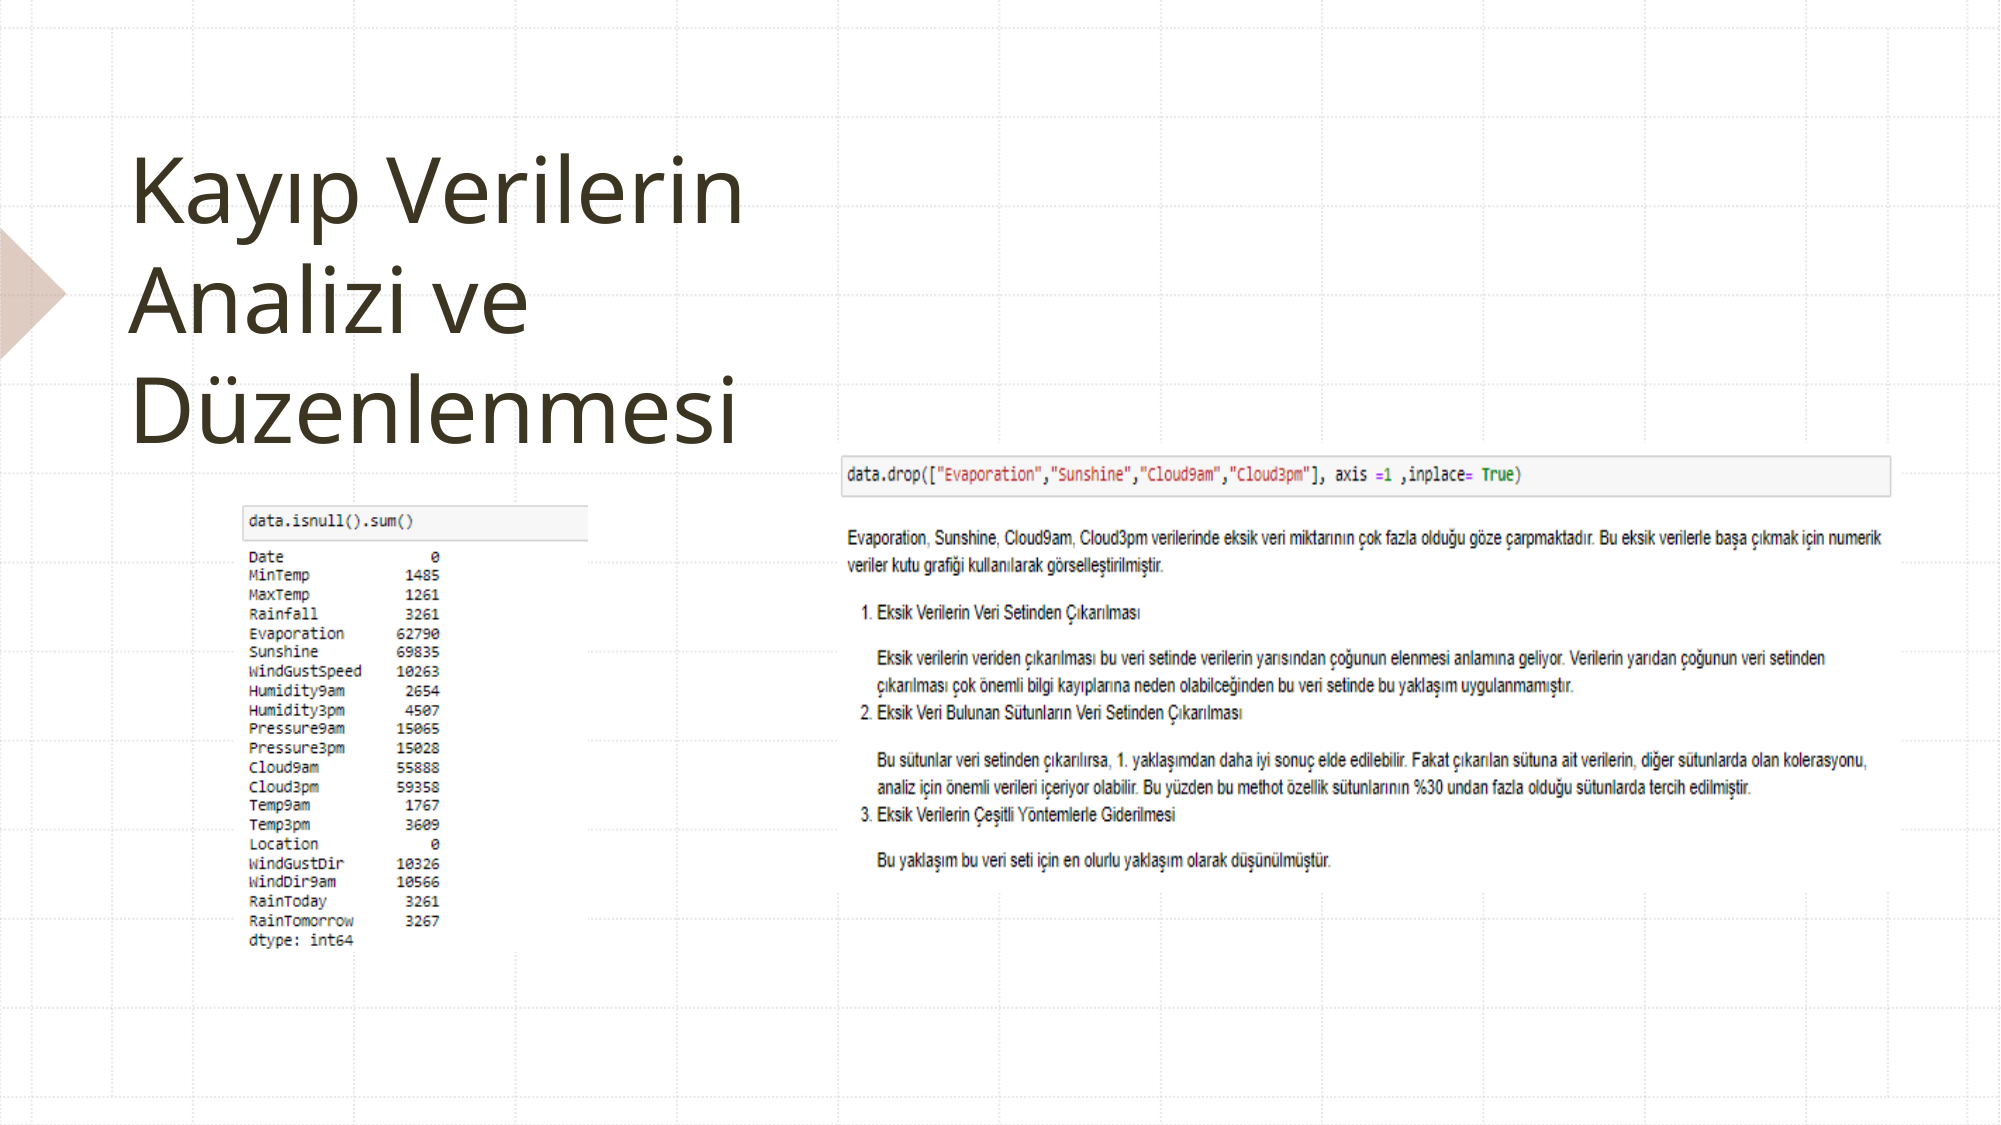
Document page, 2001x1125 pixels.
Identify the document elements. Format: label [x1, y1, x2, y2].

text_box [0, 0, 2000, 1125]
picture [235, 504, 588, 952]
picture [837, 443, 1900, 891]
